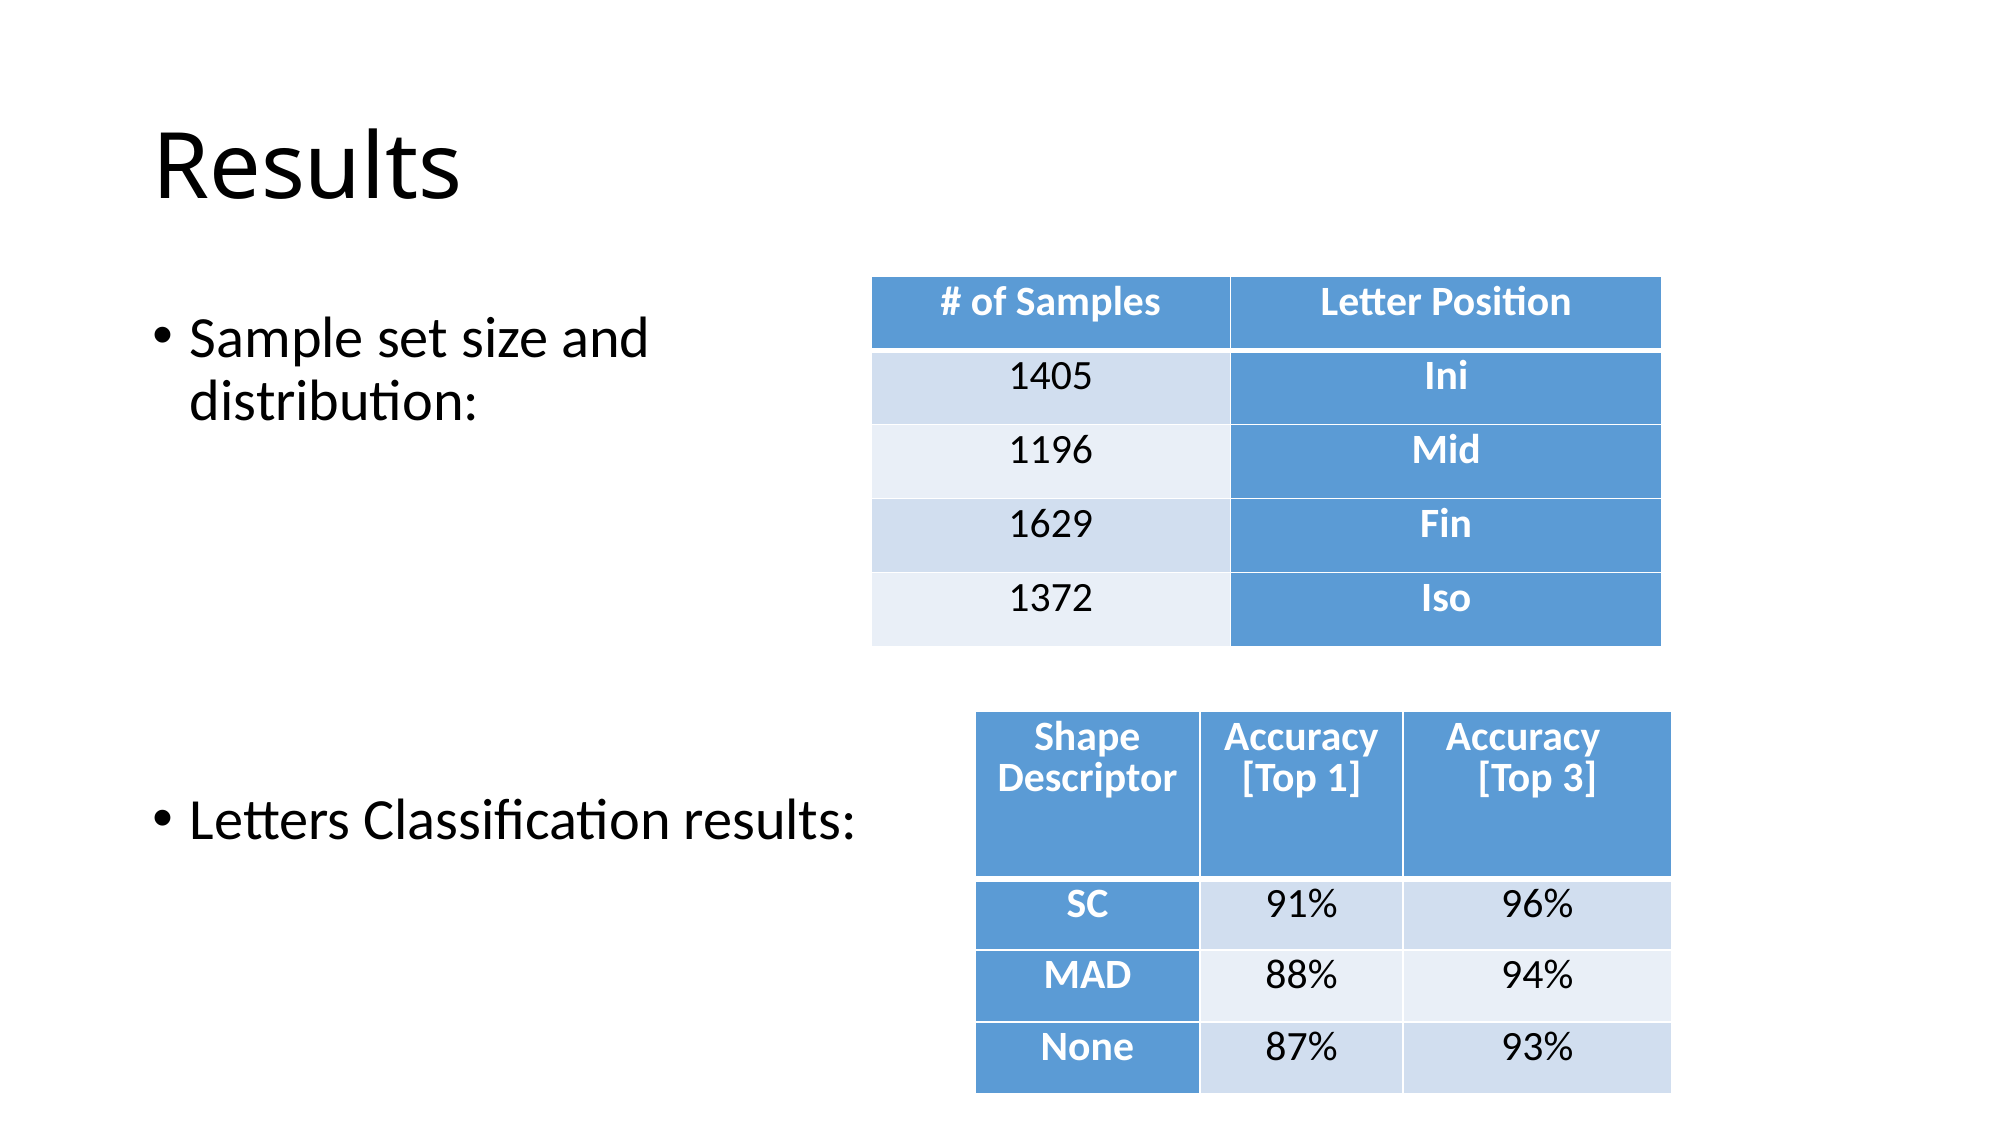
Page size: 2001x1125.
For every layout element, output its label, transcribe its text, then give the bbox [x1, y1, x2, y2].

table_cell 96% [1404, 882, 1671, 949]
table_header Shape Descriptor [976, 712, 1199, 876]
table_cell SC [976, 882, 1199, 949]
list Sample set size and distribution: Letters Classification results: [137, 299, 925, 1014]
table_header Letter Position [1231, 277, 1661, 348]
table_cell Ini [1231, 353, 1661, 424]
table_cell Mid [1231, 425, 1661, 498]
table_cell 87% [1201, 1023, 1402, 1093]
table_cell MAD [976, 951, 1199, 1021]
table_cell 93% [1404, 1023, 1671, 1093]
table_cell 1405 [872, 353, 1230, 424]
table_cell 91% [1201, 882, 1402, 949]
table_cell Iso [1231, 573, 1661, 646]
table_cell Fin [1231, 499, 1661, 572]
table_cell 94% [1404, 951, 1671, 1021]
table_cell 88% [1201, 951, 1402, 1021]
title Results [137, 59, 1863, 278]
table_cell None [976, 1023, 1199, 1093]
table_header # of Samples [872, 277, 1230, 348]
table_cell 1372 [872, 573, 1230, 646]
table_header Accuracy [Top 3] [1404, 712, 1671, 876]
table_cell 1629 [872, 499, 1230, 572]
table_cell 1196 [872, 425, 1230, 498]
table_header Accuracy [Top 1] [1201, 712, 1402, 876]
